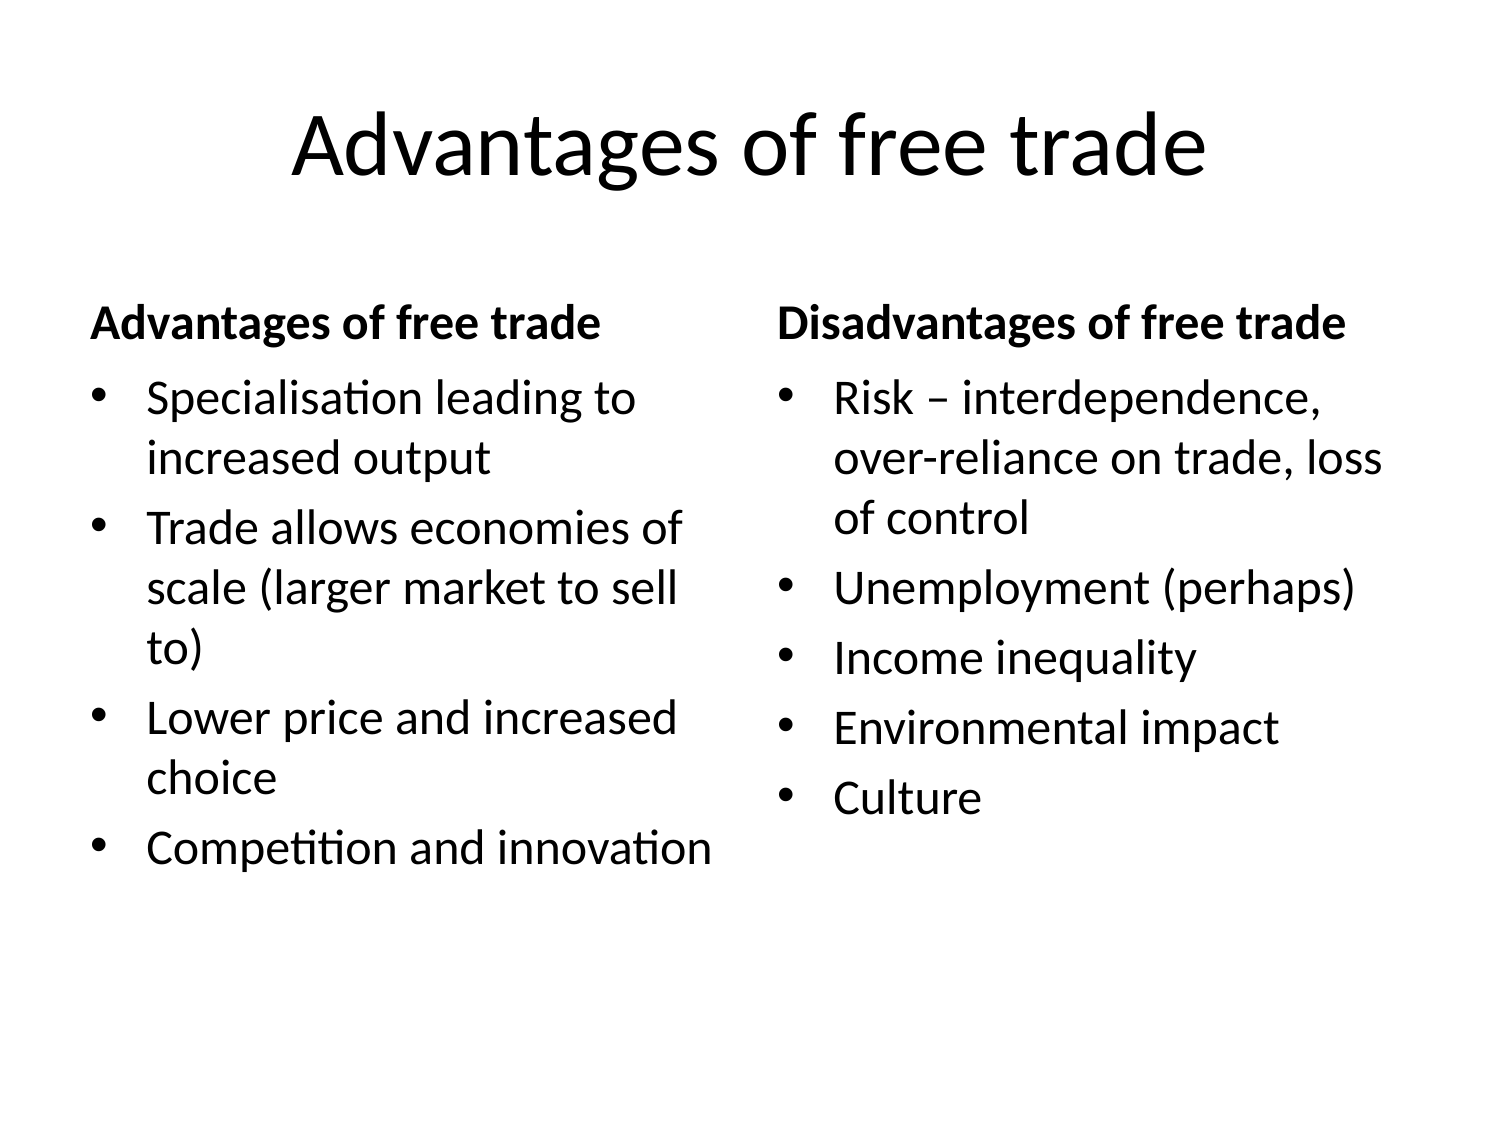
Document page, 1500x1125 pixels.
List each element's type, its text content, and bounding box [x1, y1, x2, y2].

list Disadvantages of free trade [761, 251, 1425, 356]
list Risk – interdependence, over-reliance on trade, loss of control Unemployment (perhaps) Income inequality Environmental impact Culture [761, 356, 1425, 1005]
title Advantages of free trade [75, 45, 1425, 233]
list Advantages of free trade [75, 251, 738, 356]
list Specialisation leading to increased output Trade allows economies of scale (larger market to sell to) Lower price and increased choice Competition and innovation [75, 356, 738, 1005]
